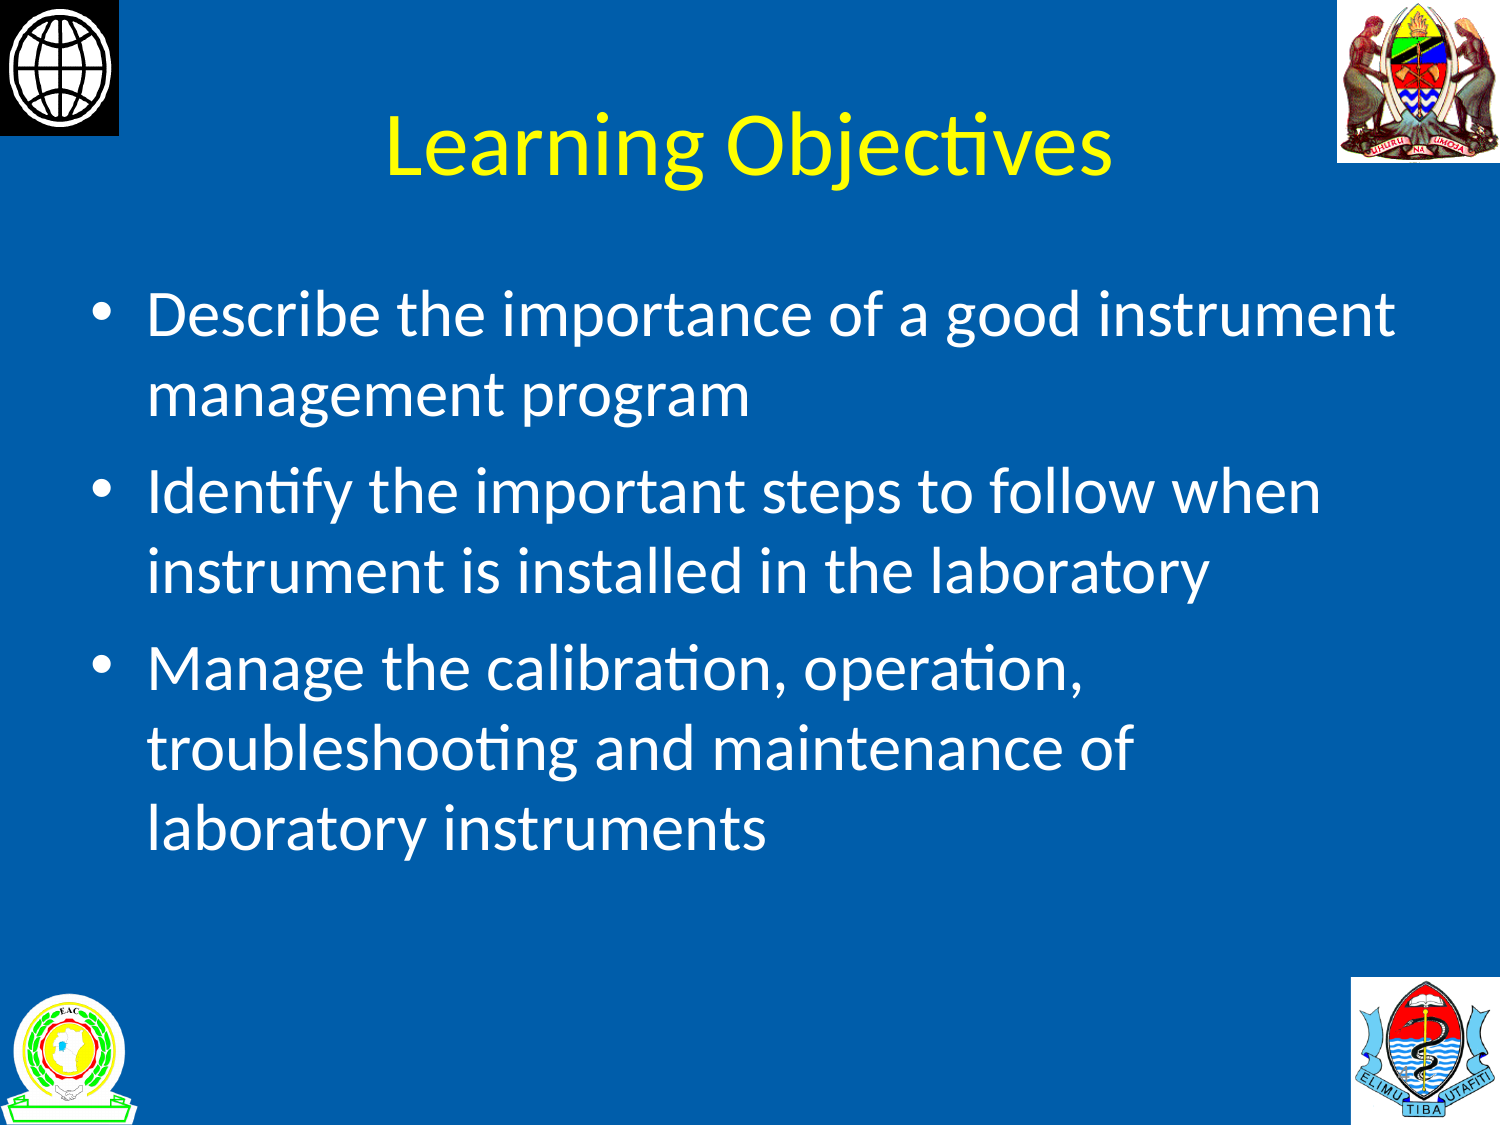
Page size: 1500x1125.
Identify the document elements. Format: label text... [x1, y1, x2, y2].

picture [1350, 977, 1500, 1125]
title Learning Objectives [75, 45, 1425, 233]
picture [1337, 0, 1500, 163]
text_box <number> [1074, 1042, 1425, 1103]
text_box Describe the importance of a good instrument management program Identify the important steps to follow when instrument is installed in the laboratory Manage the calibration, operation, troubleshooting and maintenance of laboratory instruments [74, 262, 1425, 1005]
picture [0, 0, 119, 136]
picture [0, 993, 137, 1125]
